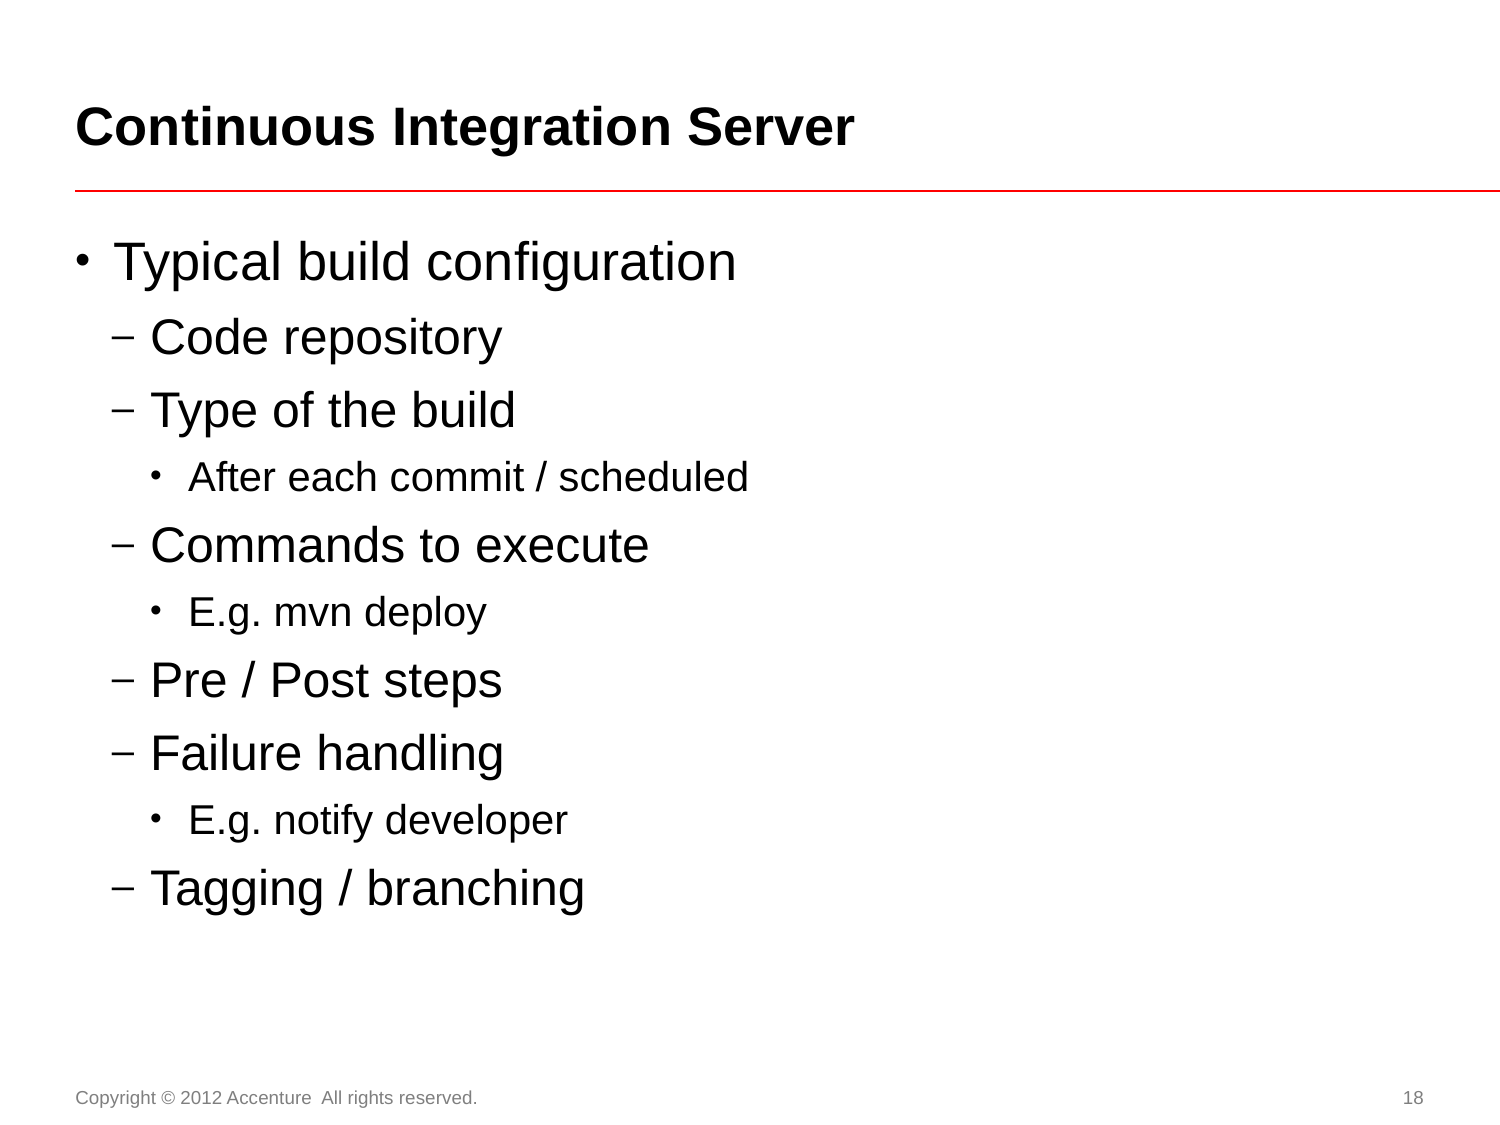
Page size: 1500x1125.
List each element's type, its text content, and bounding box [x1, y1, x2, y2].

list Typical build configuration Code repository Type of the build After each commit / scheduled Commands to execute E.g. mvn deploy Pre / Post steps Failure handling E.g. notify developer Tagging / branching [75, 226, 1425, 1018]
title Continuous Integration Server [75, 27, 1422, 157]
